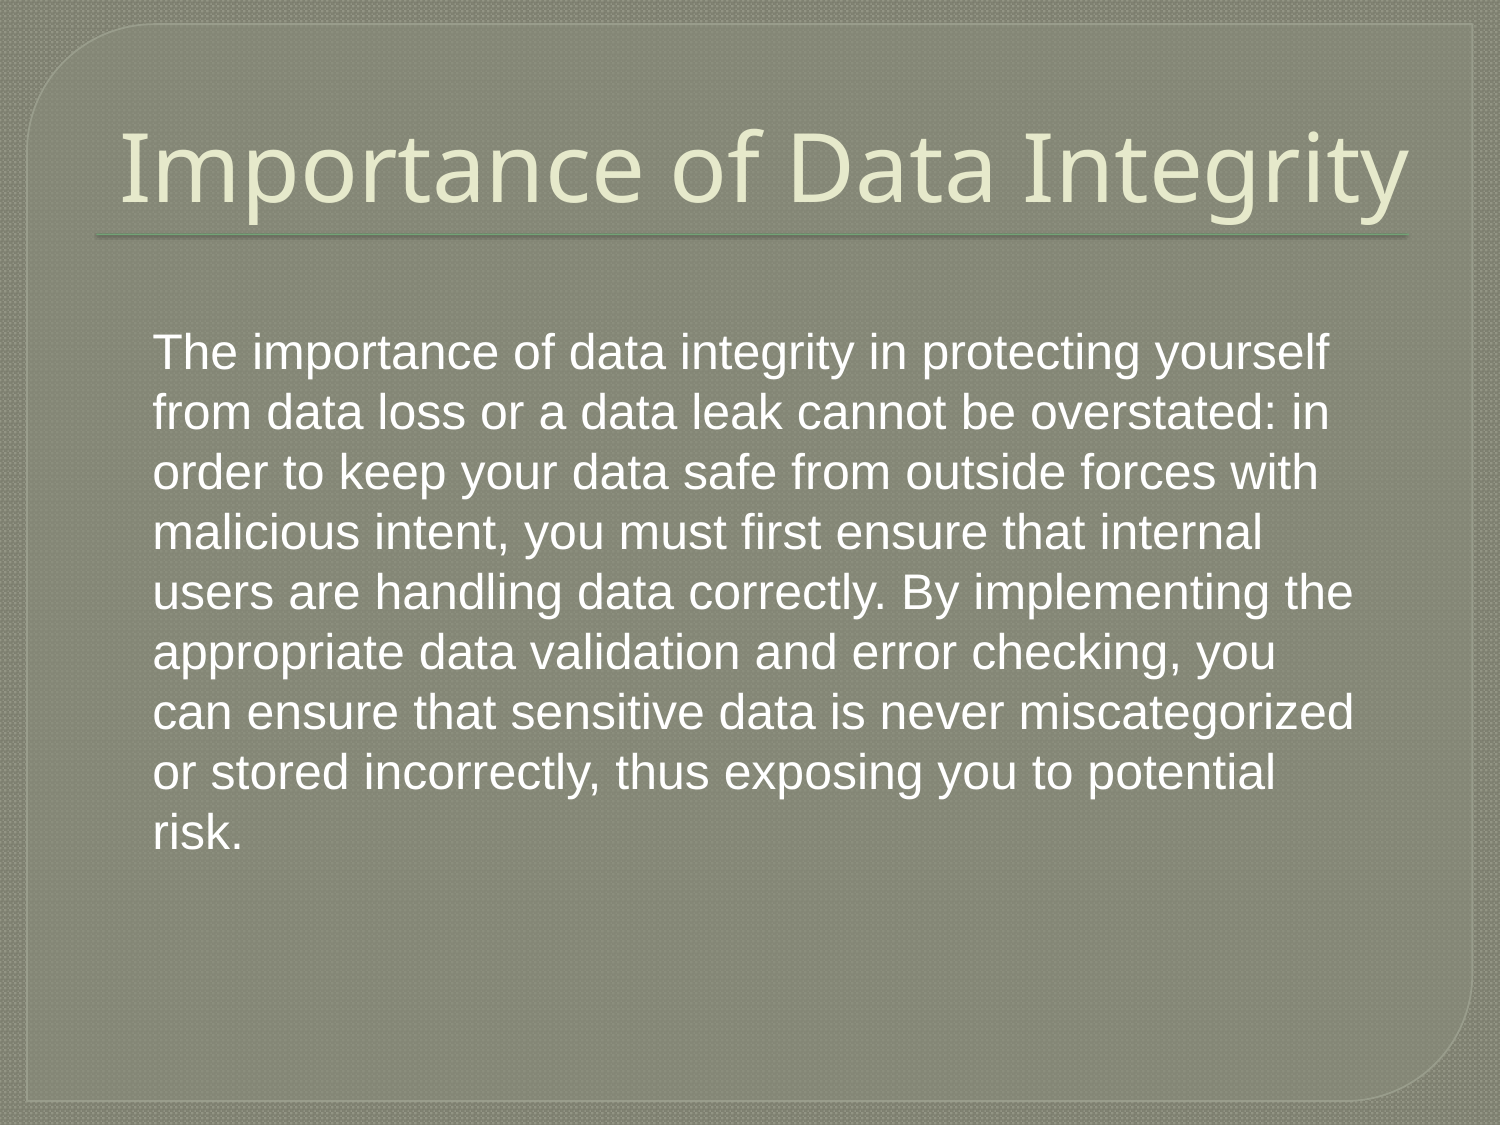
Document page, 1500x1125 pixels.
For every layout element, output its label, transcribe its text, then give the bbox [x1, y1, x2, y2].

title Importance of Data Integrity [75, 41, 1425, 229]
text_box The importance of data integrity in protecting yourself from data loss or a data leak cannot be overstated: in order to keep your data safe from outside forces with malicious intent, you must first ensure that internal users are handling data correctly. By implementing the appropriate data validation and error checking, you can ensure that sensitive data is never miscategorized or stored incorrectly, thus exposing you to potential risk. [137, 312, 1375, 868]
